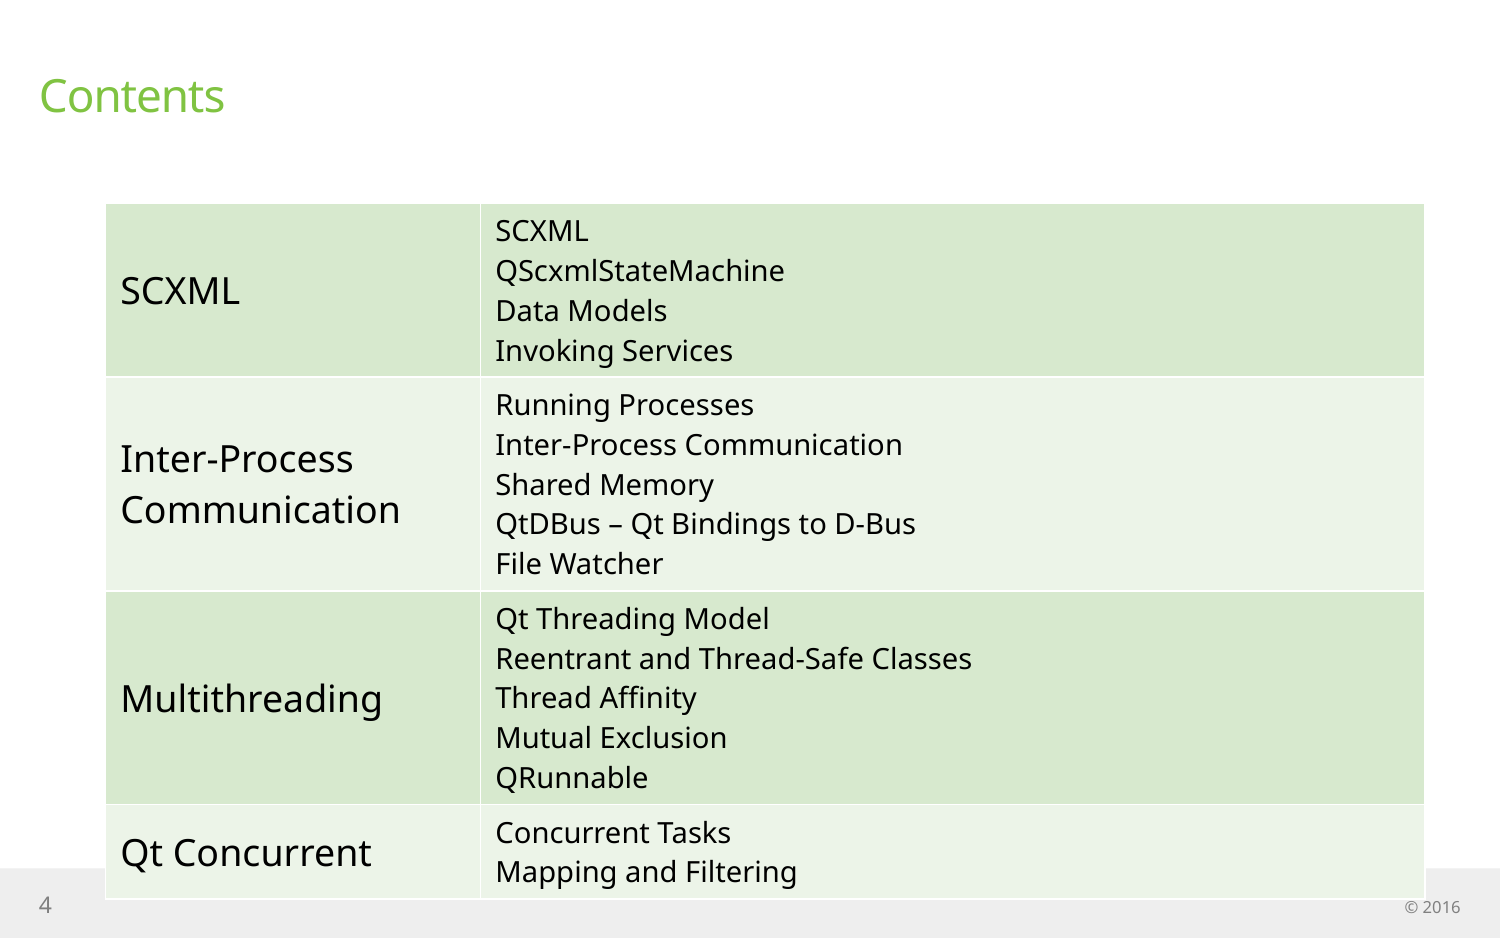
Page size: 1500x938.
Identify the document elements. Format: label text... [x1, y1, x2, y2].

table_header SCXML [106, 204, 480, 376]
title Contents [39, 66, 1052, 195]
footer © 2016 [1188, 896, 1461, 917]
table_header SCXML QScxmlStateMachine Data Models Invoking Services [481, 204, 1424, 376]
table_cell Qt Concurrent [106, 805, 480, 898]
slide_number 4 [39, 892, 410, 921]
table_cell Concurrent Tasks Mapping and Filtering [481, 805, 1424, 898]
table_cell Multithreading [106, 592, 480, 804]
table_cell Inter-Process Communication [106, 378, 480, 590]
table_cell Running Processes Inter-Process Communication Shared Memory QtDBus – Qt Bindings to D-Bus File Watcher [481, 378, 1424, 590]
table_cell Qt Threading Model Reentrant and Thread-Safe Classes Thread Affinity Mutual Exclusion QRunnable [481, 592, 1424, 804]
